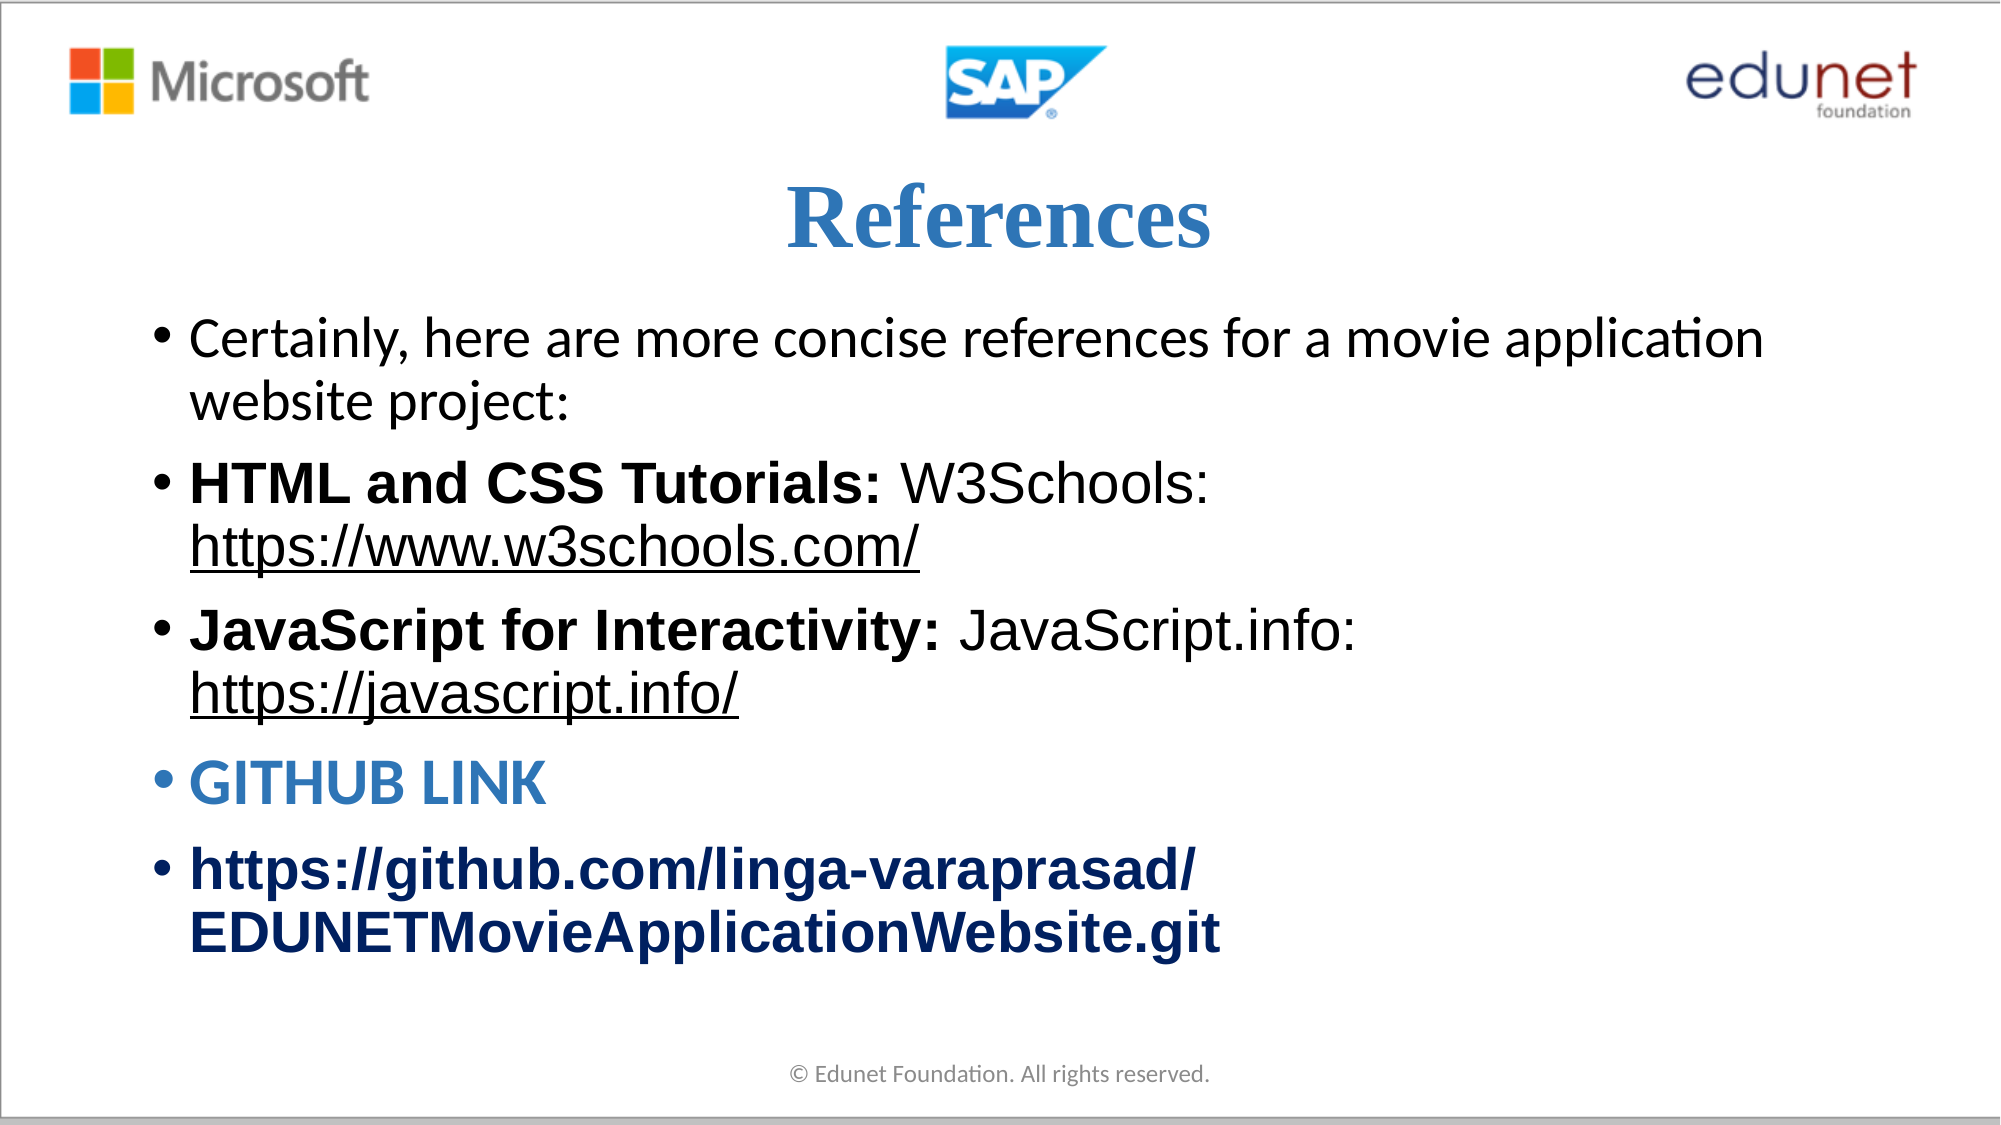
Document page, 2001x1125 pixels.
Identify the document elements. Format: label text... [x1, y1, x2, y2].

list Certainly, here are more concise references for a movie application website project: HTML and CSS Tutorials: W3Schools: https://www.w3schools.com/ JavaScript for Interactivity: JavaScript.info: https://javascript.info/ GITHUB LINK https://github.com/linga-varaprasad/EDUNETMovieApplicationWebsite.git [137, 299, 1863, 1014]
footer © Edunet Foundation. All rights reserved. [662, 1042, 1338, 1103]
title References [137, 59, 1863, 278]
picture [0, 0, 2001, 1125]
